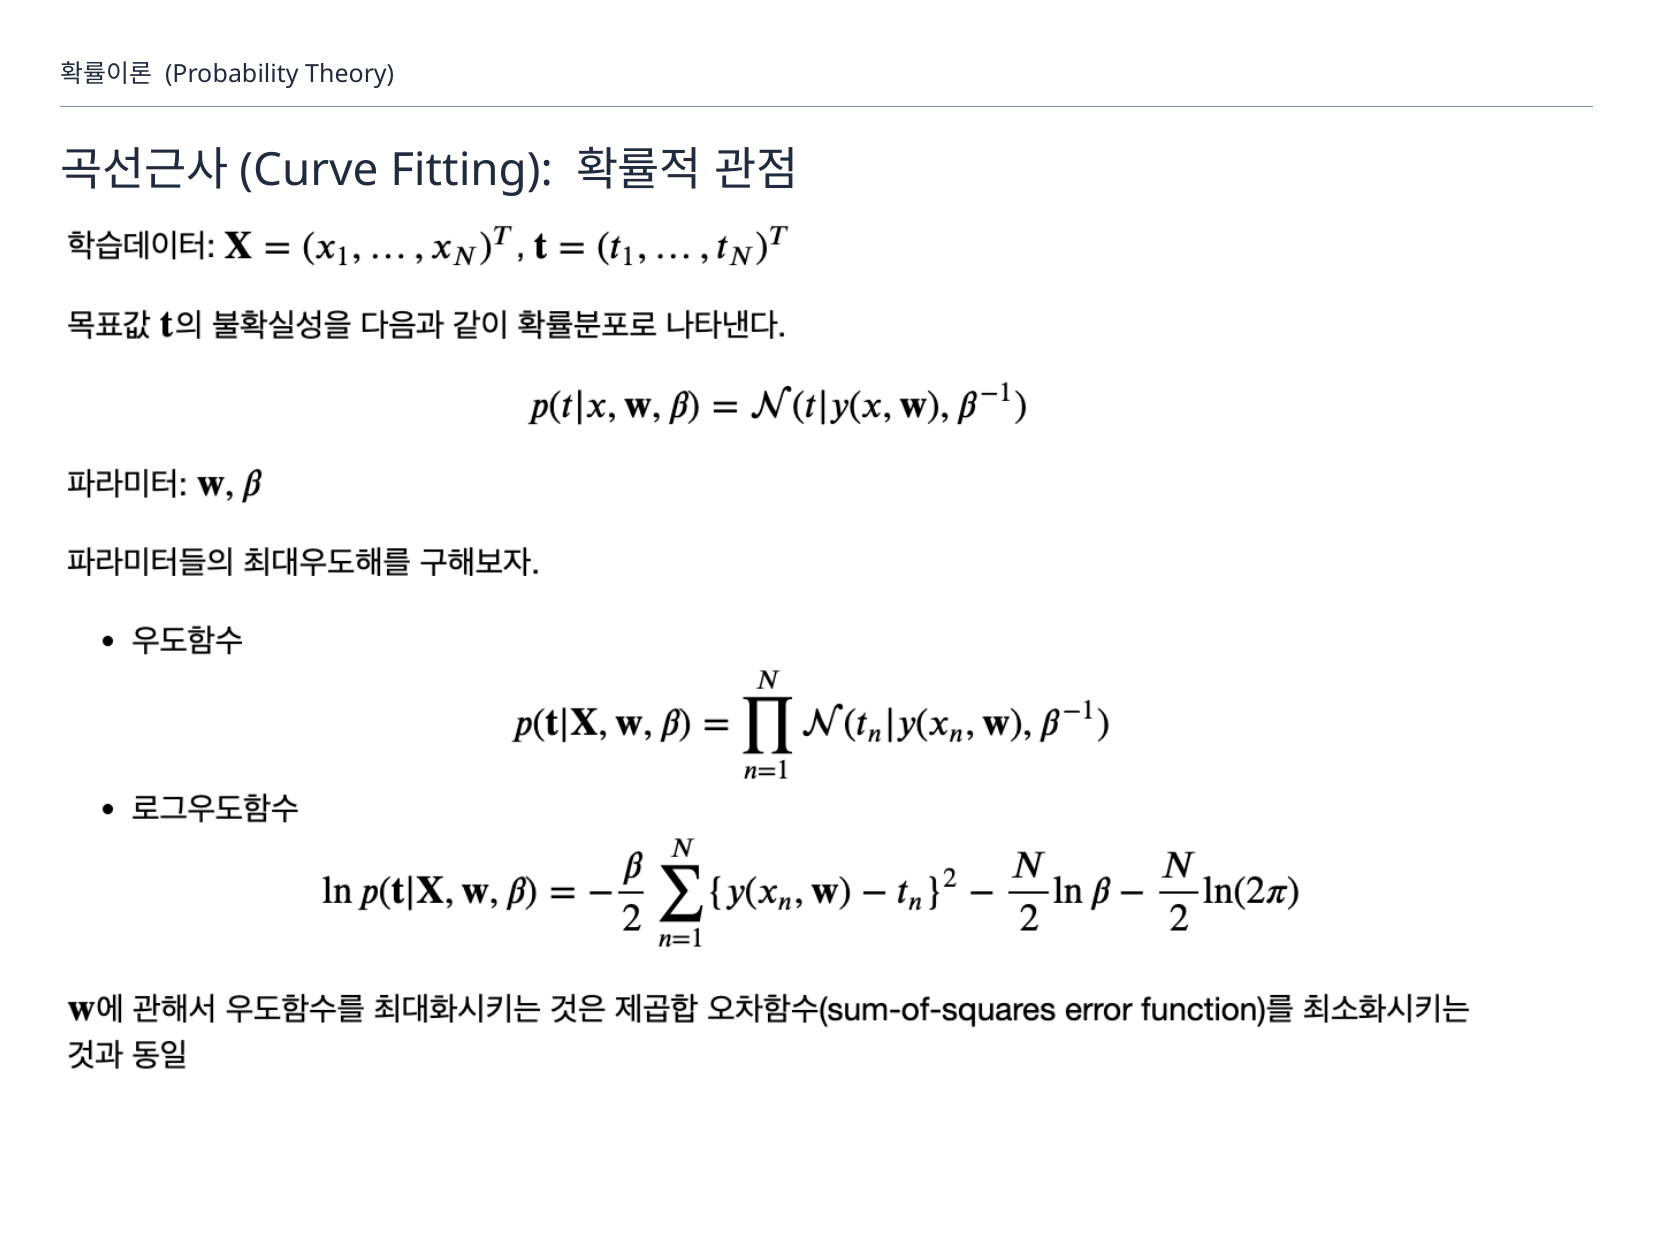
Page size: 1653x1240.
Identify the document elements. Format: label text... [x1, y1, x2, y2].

list 확률이론 (Probability Theory) [59, 55, 1427, 93]
title 곡선근사(Curve Fitting): 확률적 관점 [59, 145, 1594, 219]
picture [58, 217, 1523, 1086]
